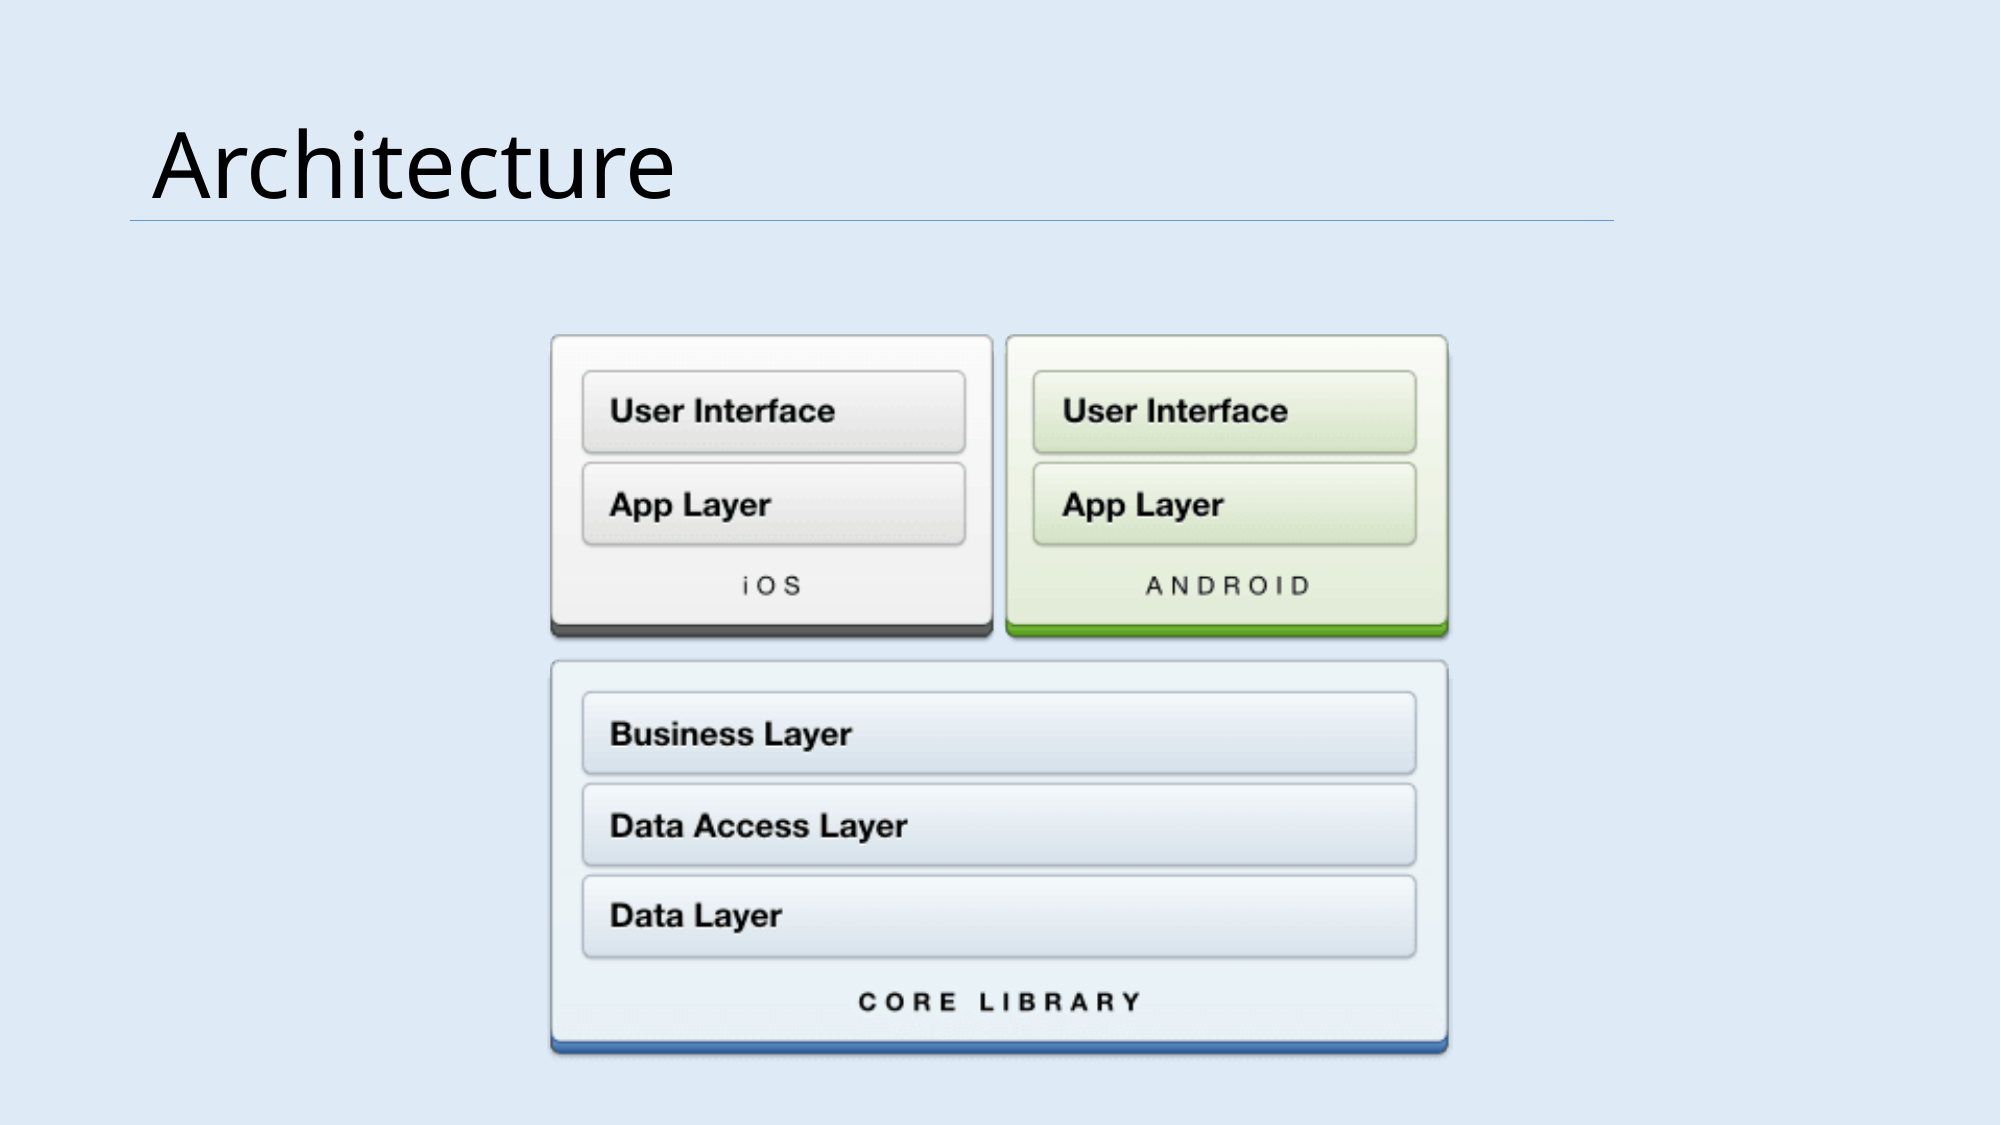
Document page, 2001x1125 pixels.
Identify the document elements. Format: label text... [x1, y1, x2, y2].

picture [547, 330, 1453, 1065]
title Architecture [137, 59, 1863, 278]
